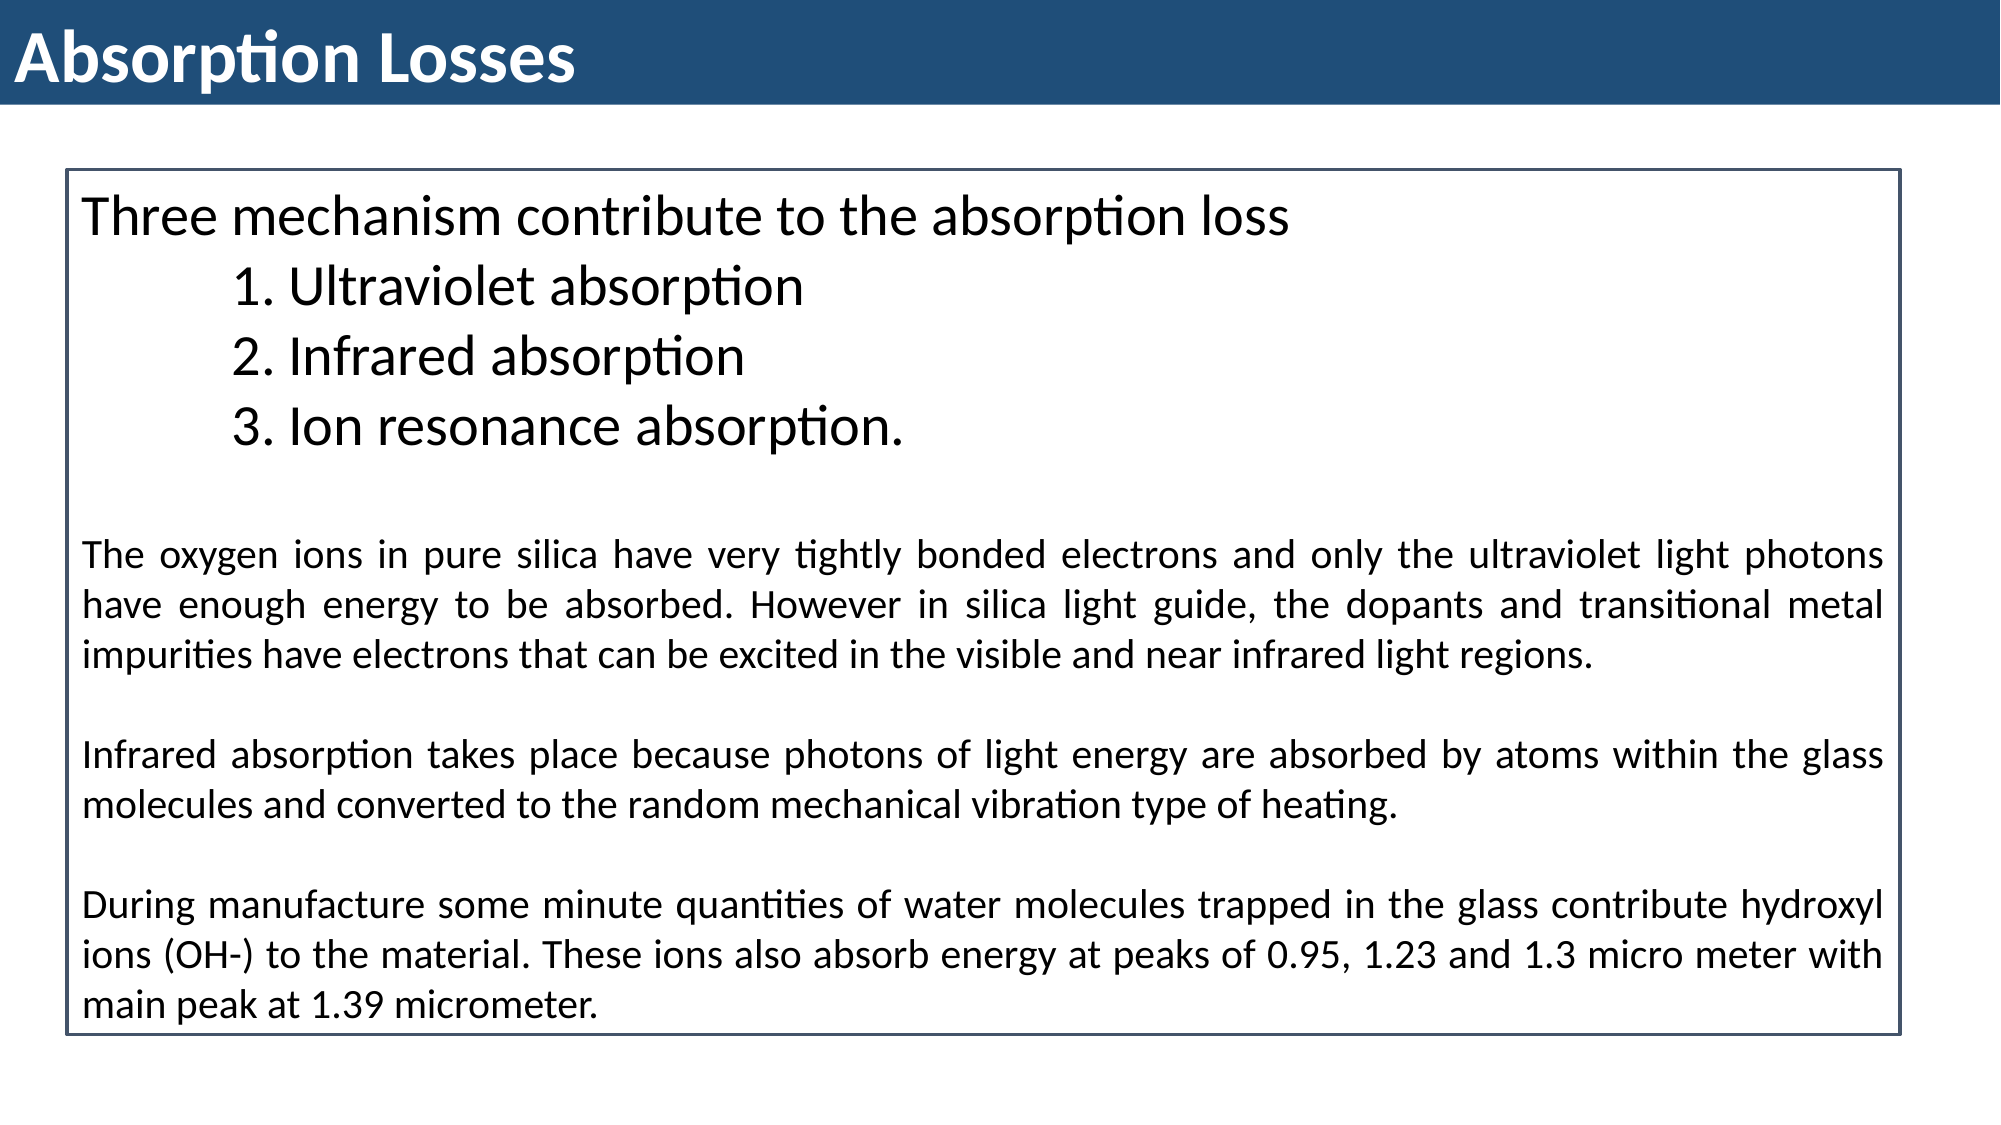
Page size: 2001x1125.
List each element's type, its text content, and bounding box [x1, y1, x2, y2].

text_box Three mechanism contribute to the absorption loss Ultraviolet absorption Infrared absorption Ion resonance absorption. The oxygen ions in pure silica have very tightly bonded electrons and only the ultraviolet light photons have enough energy to be absorbed. However in silica light guide, the dopants and transitional metal impurities have electrons that can be excited in the visible and near infrared light regions. Infrared absorption takes place because photons of light energy are absorbed by atoms within the glass molecules and converted to the random mechanical vibration type of heating. During manufacture some minute quantities of water molecules trapped in the glass contribute hydroxyl ions (OH-) to the material. These ions also absorb energy at peaks of 0.95, 1.23 and 1.3 micro meter with main peak at 1.39 micrometer. [67, 169, 1900, 1035]
text_box Absorption Losses [0, 0, 2000, 105]
